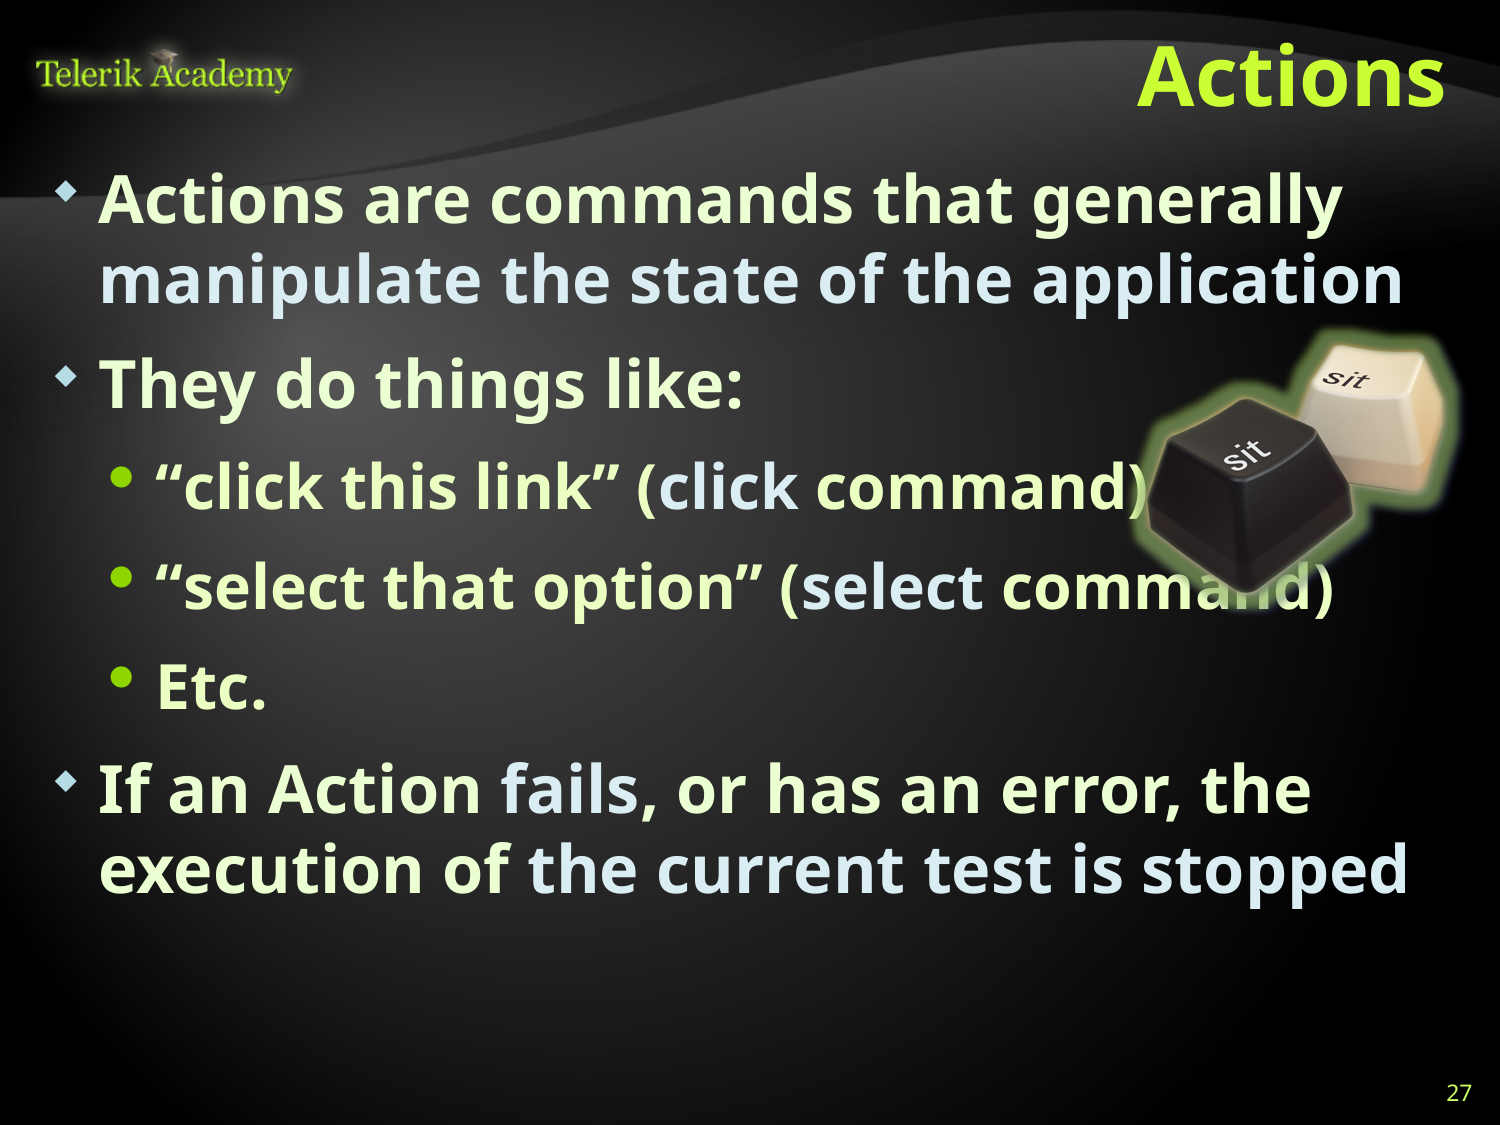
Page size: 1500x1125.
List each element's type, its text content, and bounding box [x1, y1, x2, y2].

slide_number 27 [1412, 1074, 1488, 1113]
picture [0, 0, 1500, 1125]
list Actions are commands that generally manipulate the state of the application They do things like: “click this link” (click command) “select that option” (select command) Etc. If an Action fails, or has an error, the execution of the current test is stopped [37, 149, 1463, 1100]
title Actions [300, 12, 1463, 149]
